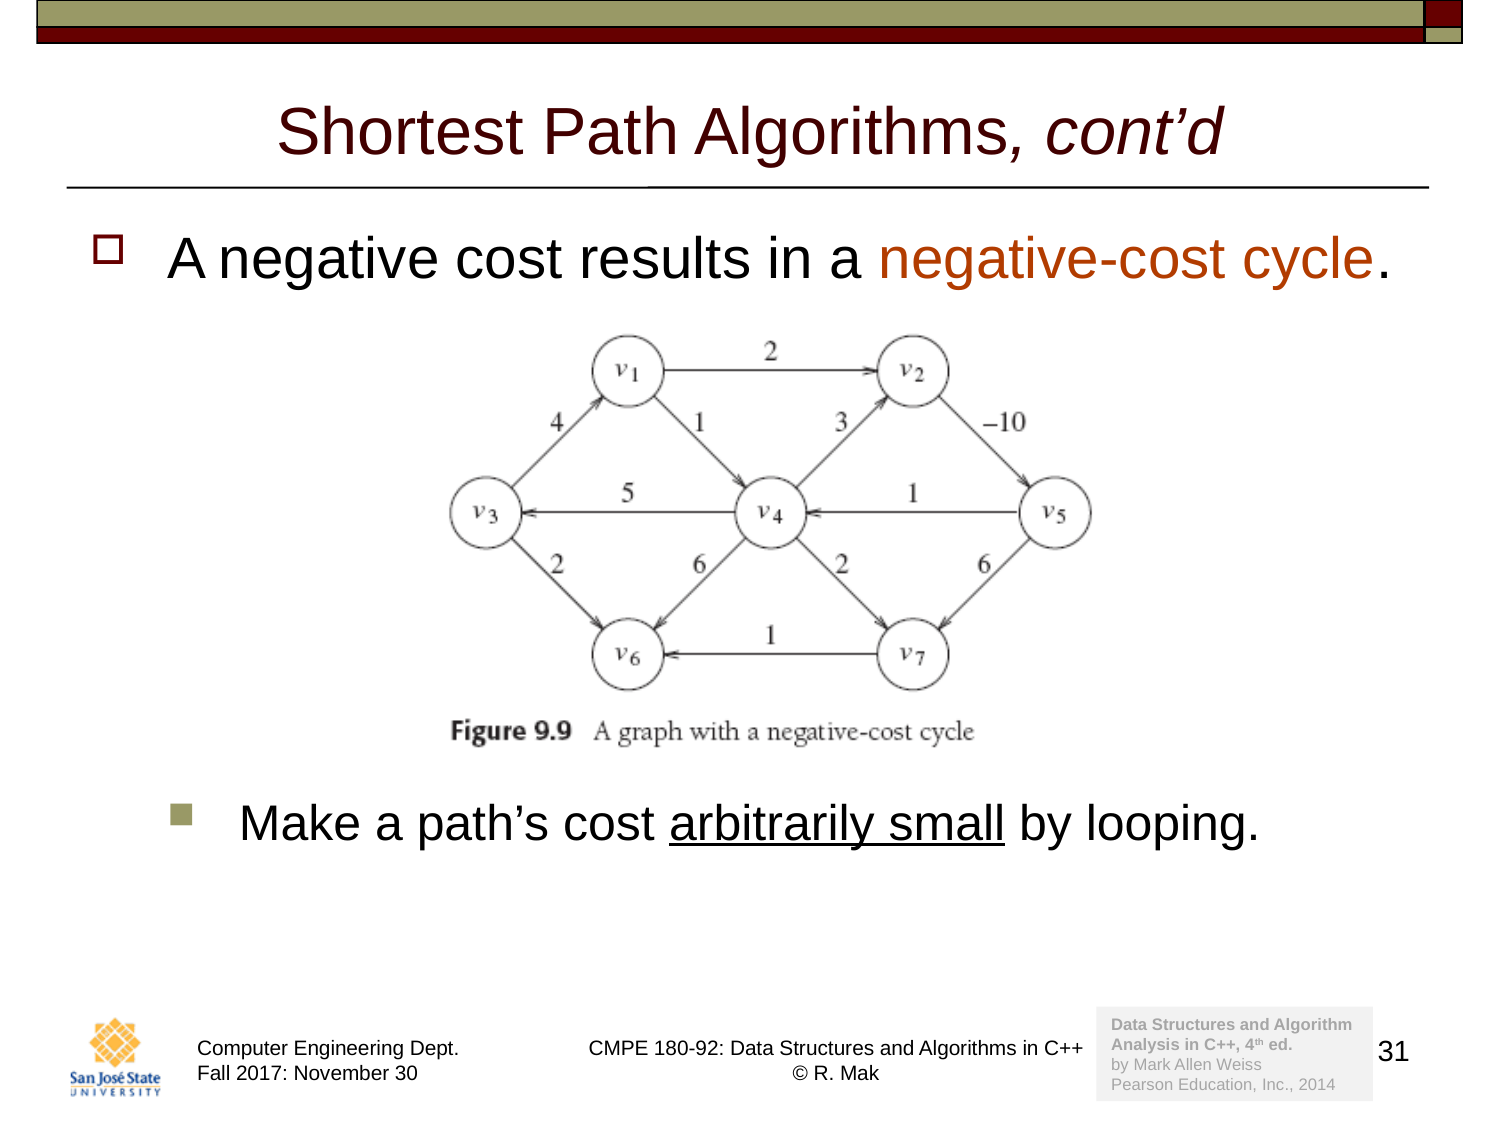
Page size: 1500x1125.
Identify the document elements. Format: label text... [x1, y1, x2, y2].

picture [60, 1012, 166, 1112]
title Shortest Path Algorithms, cont’d [75, 67, 1425, 175]
slide_number 31 [1373, 1025, 1425, 1100]
picture [374, 304, 1116, 788]
list A negative cost results in a negative-cost cycle. Make a path’s cost arbitrarily small by looping. [75, 212, 1425, 998]
text_box Data Structures and Algorithm Analysis in C++, 4th ed. by Mark Allen Weiss Pearson Education, Inc., 2014 [1096, 1006, 1373, 1102]
